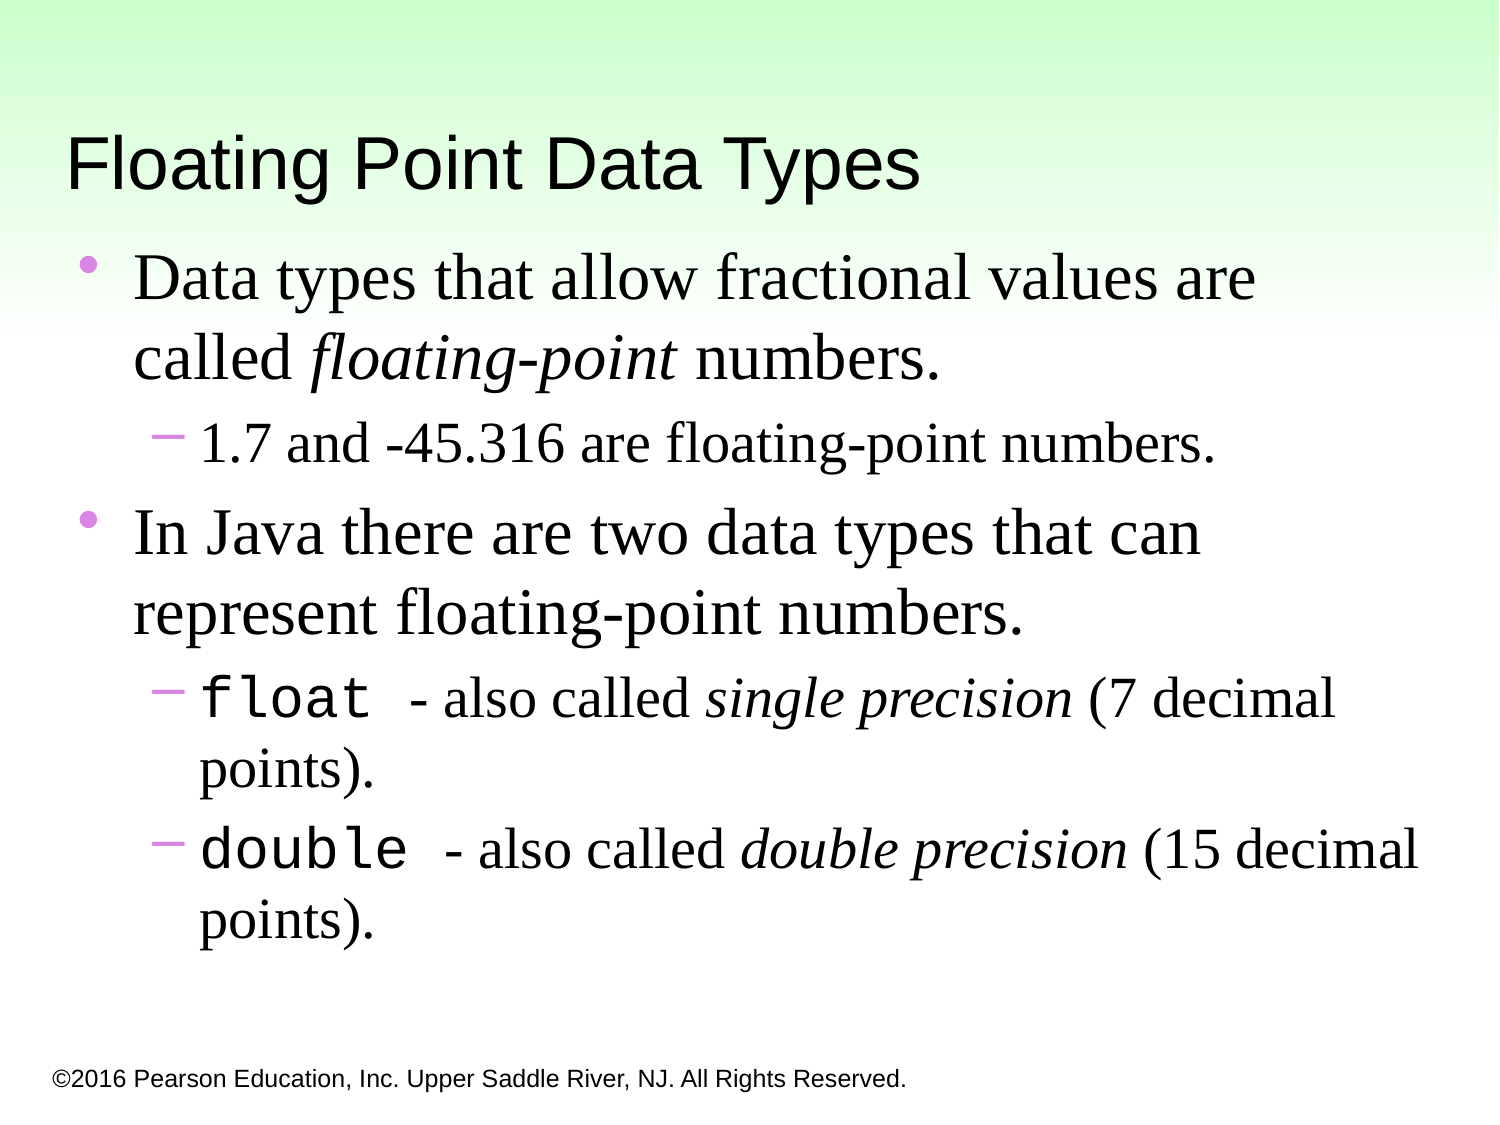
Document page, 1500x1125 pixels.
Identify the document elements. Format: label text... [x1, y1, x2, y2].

title Floating Point Data Types [49, 49, 1463, 213]
list Data types that allow fractional values are called floating-point numbers. 1.7 and -45.316 are floating-point numbers. In Java there are two data types that can represent floating-point numbers. float - also called single precision (7 decimal points). double - also called double precision (15 decimal points). [62, 224, 1426, 1001]
